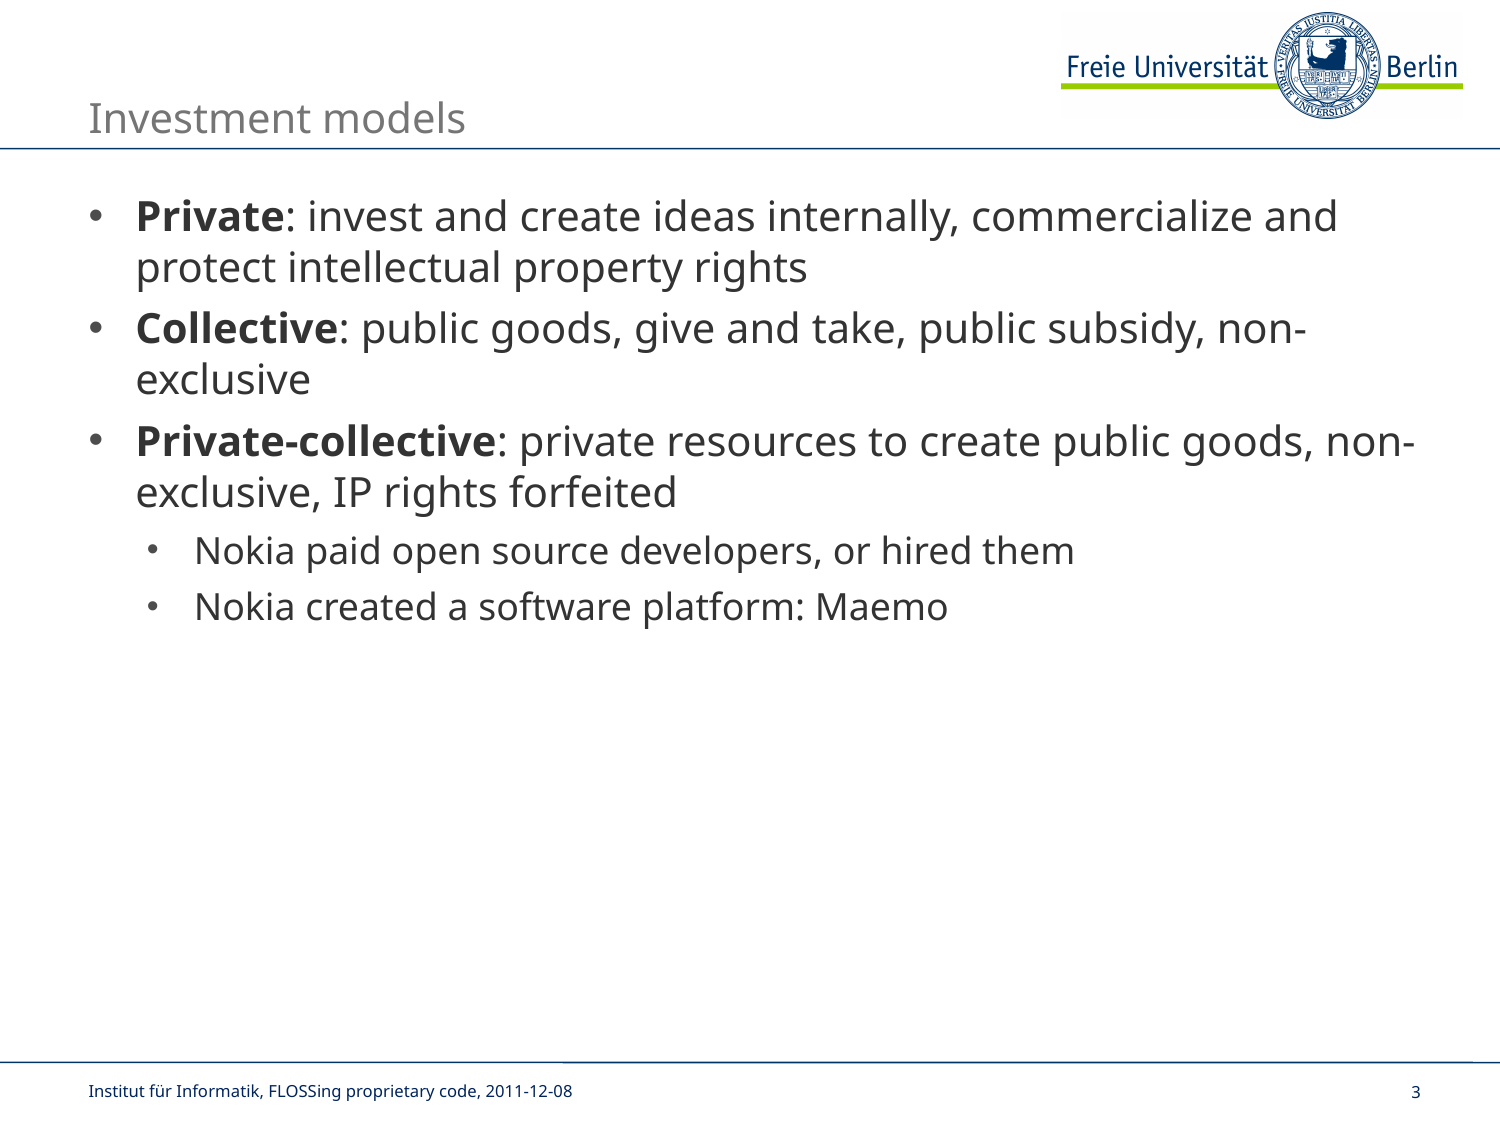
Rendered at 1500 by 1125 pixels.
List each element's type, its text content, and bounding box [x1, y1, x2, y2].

title Investment models [88, 87, 1275, 143]
picture [1061, 12, 1463, 119]
list Private: invest and create ideas internally, commercialize and protect intellectual property rights Collective: public goods, give and take, public subsidy, non-exclusive Private-collective: private resources to create public goods, non-exclusive, IP rights forfeited Nokia paid open source developers, or hired them Nokia created a software platform: Maemo [88, 188, 1459, 1037]
footer Institut für Informatik, FLOSSing proprietary code, 2011-12-08 [88, 1073, 1069, 1111]
